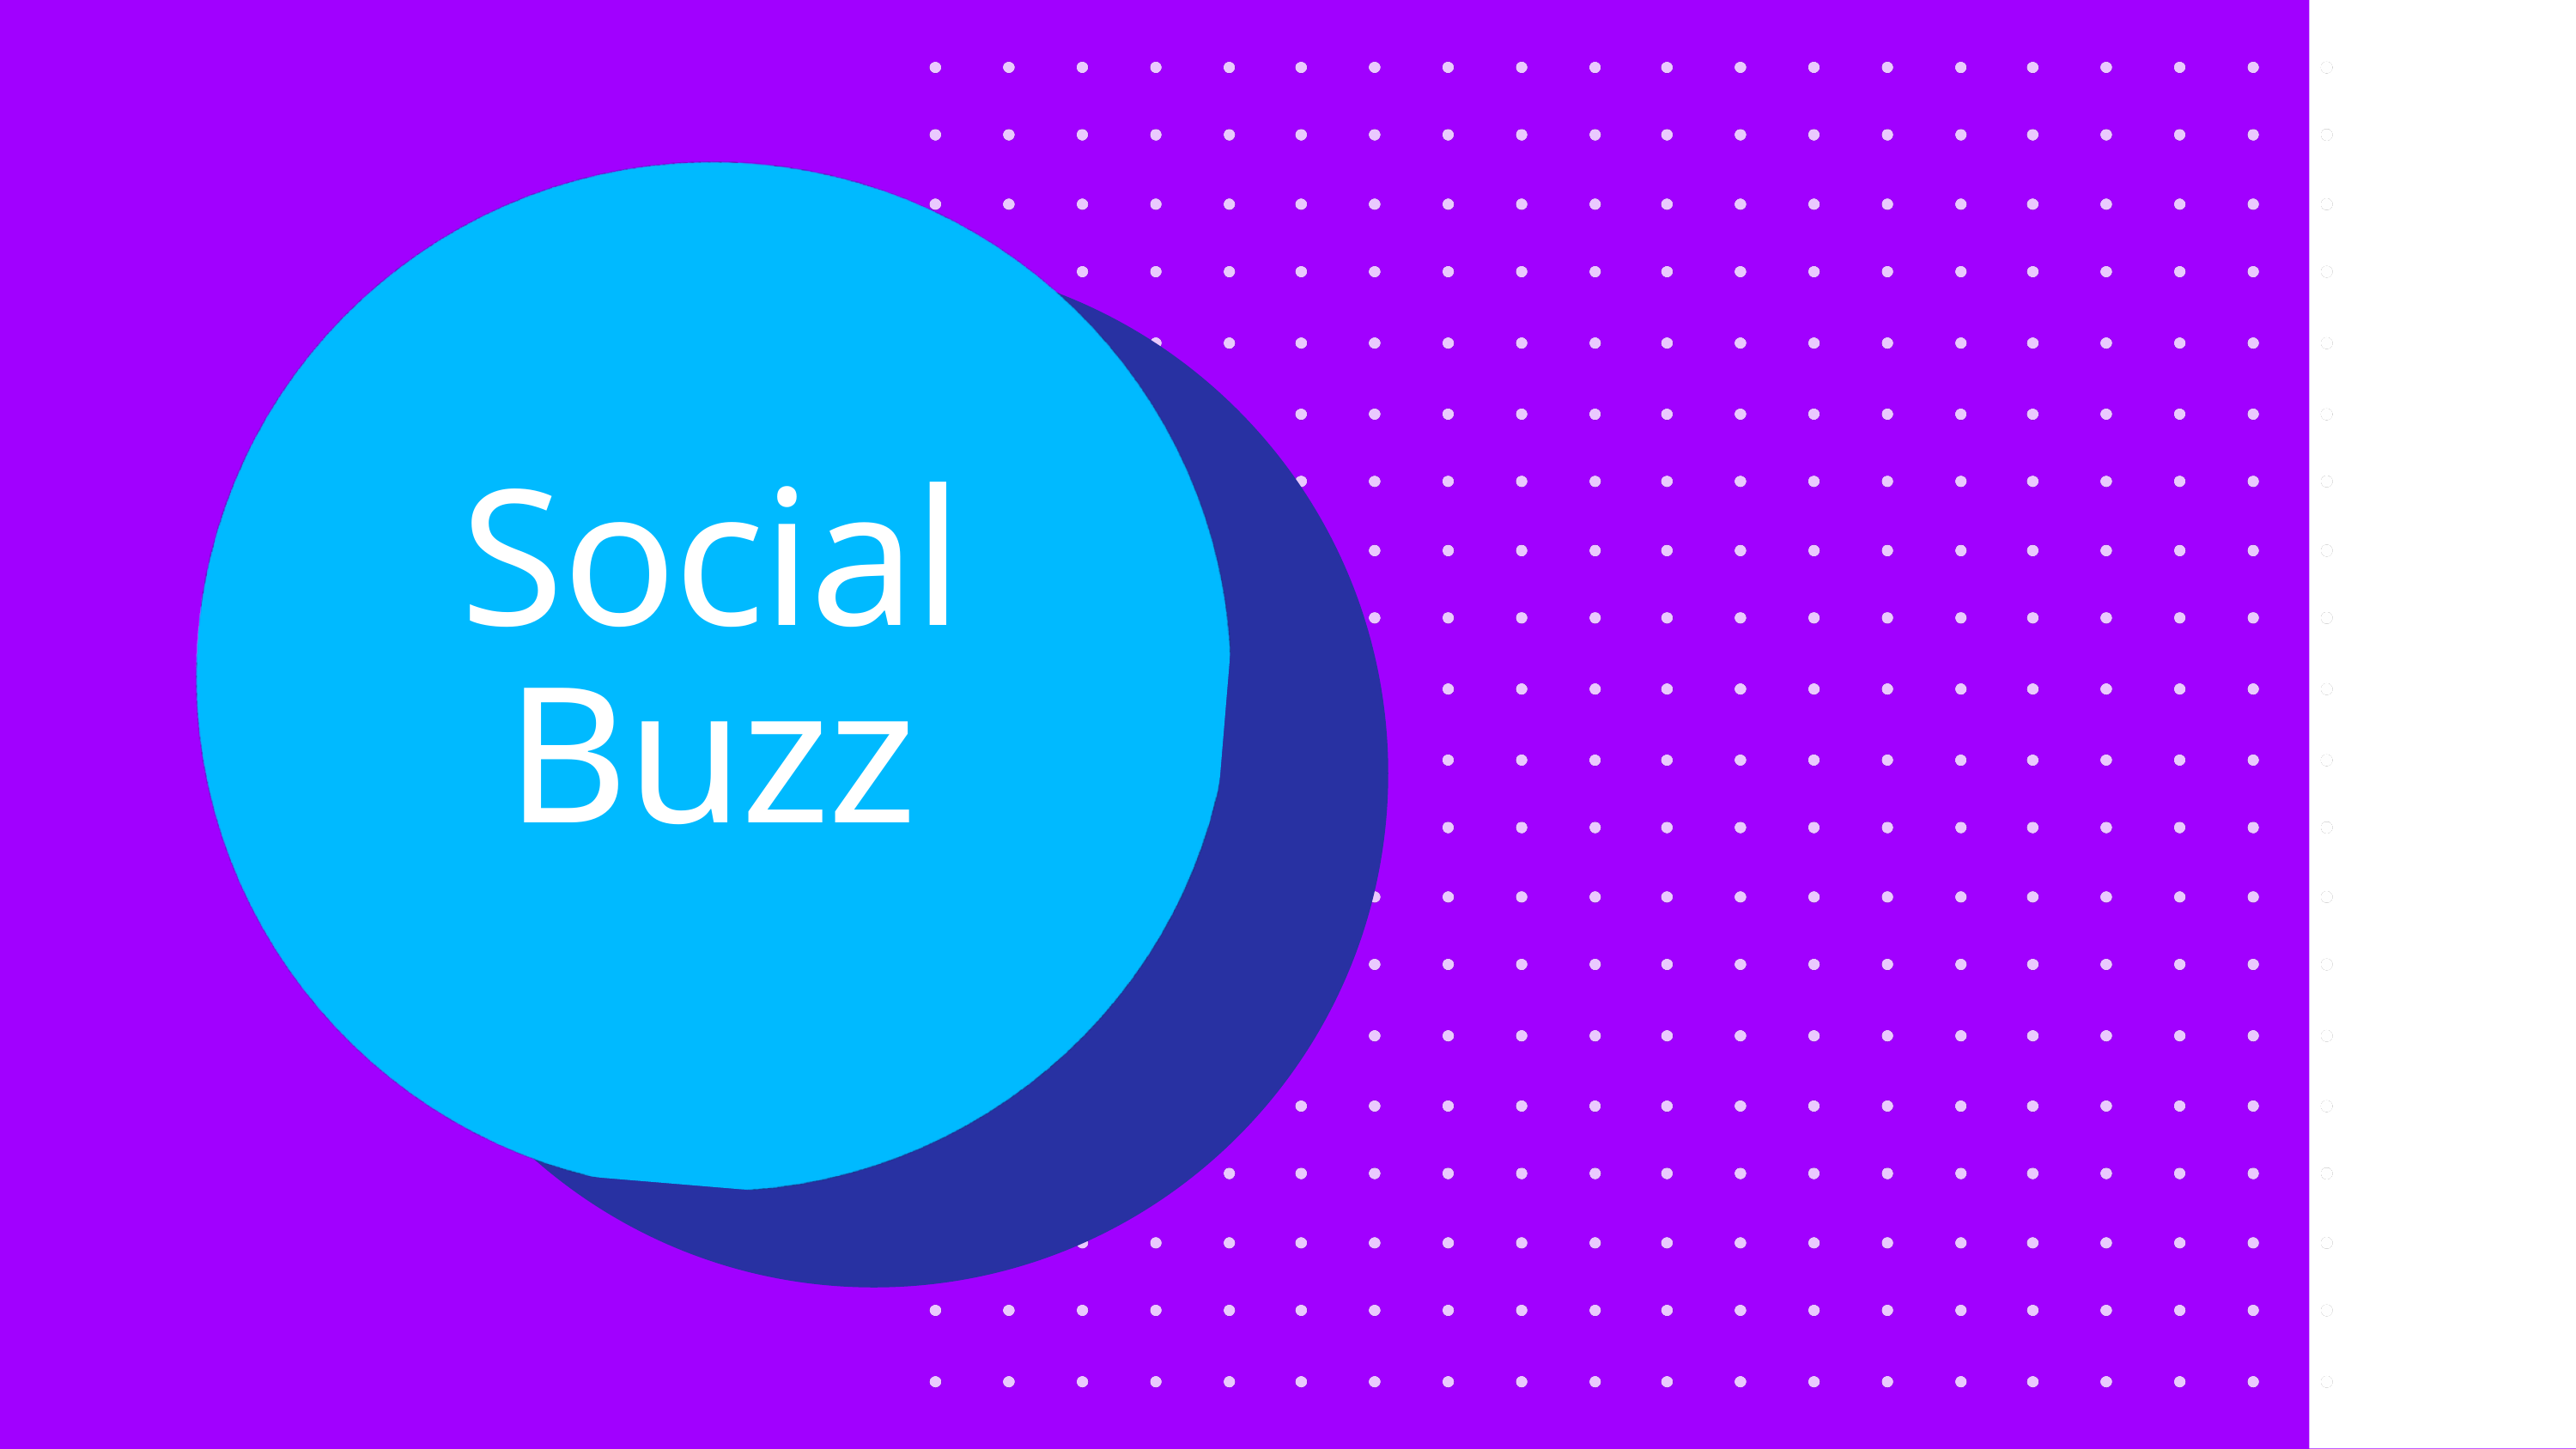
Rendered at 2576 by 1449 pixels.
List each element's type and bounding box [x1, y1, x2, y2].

text_box [921, 57, 2337, 1392]
text_box [2309, 0, 2576, 1449]
text_box [155, 115, 1388, 1288]
